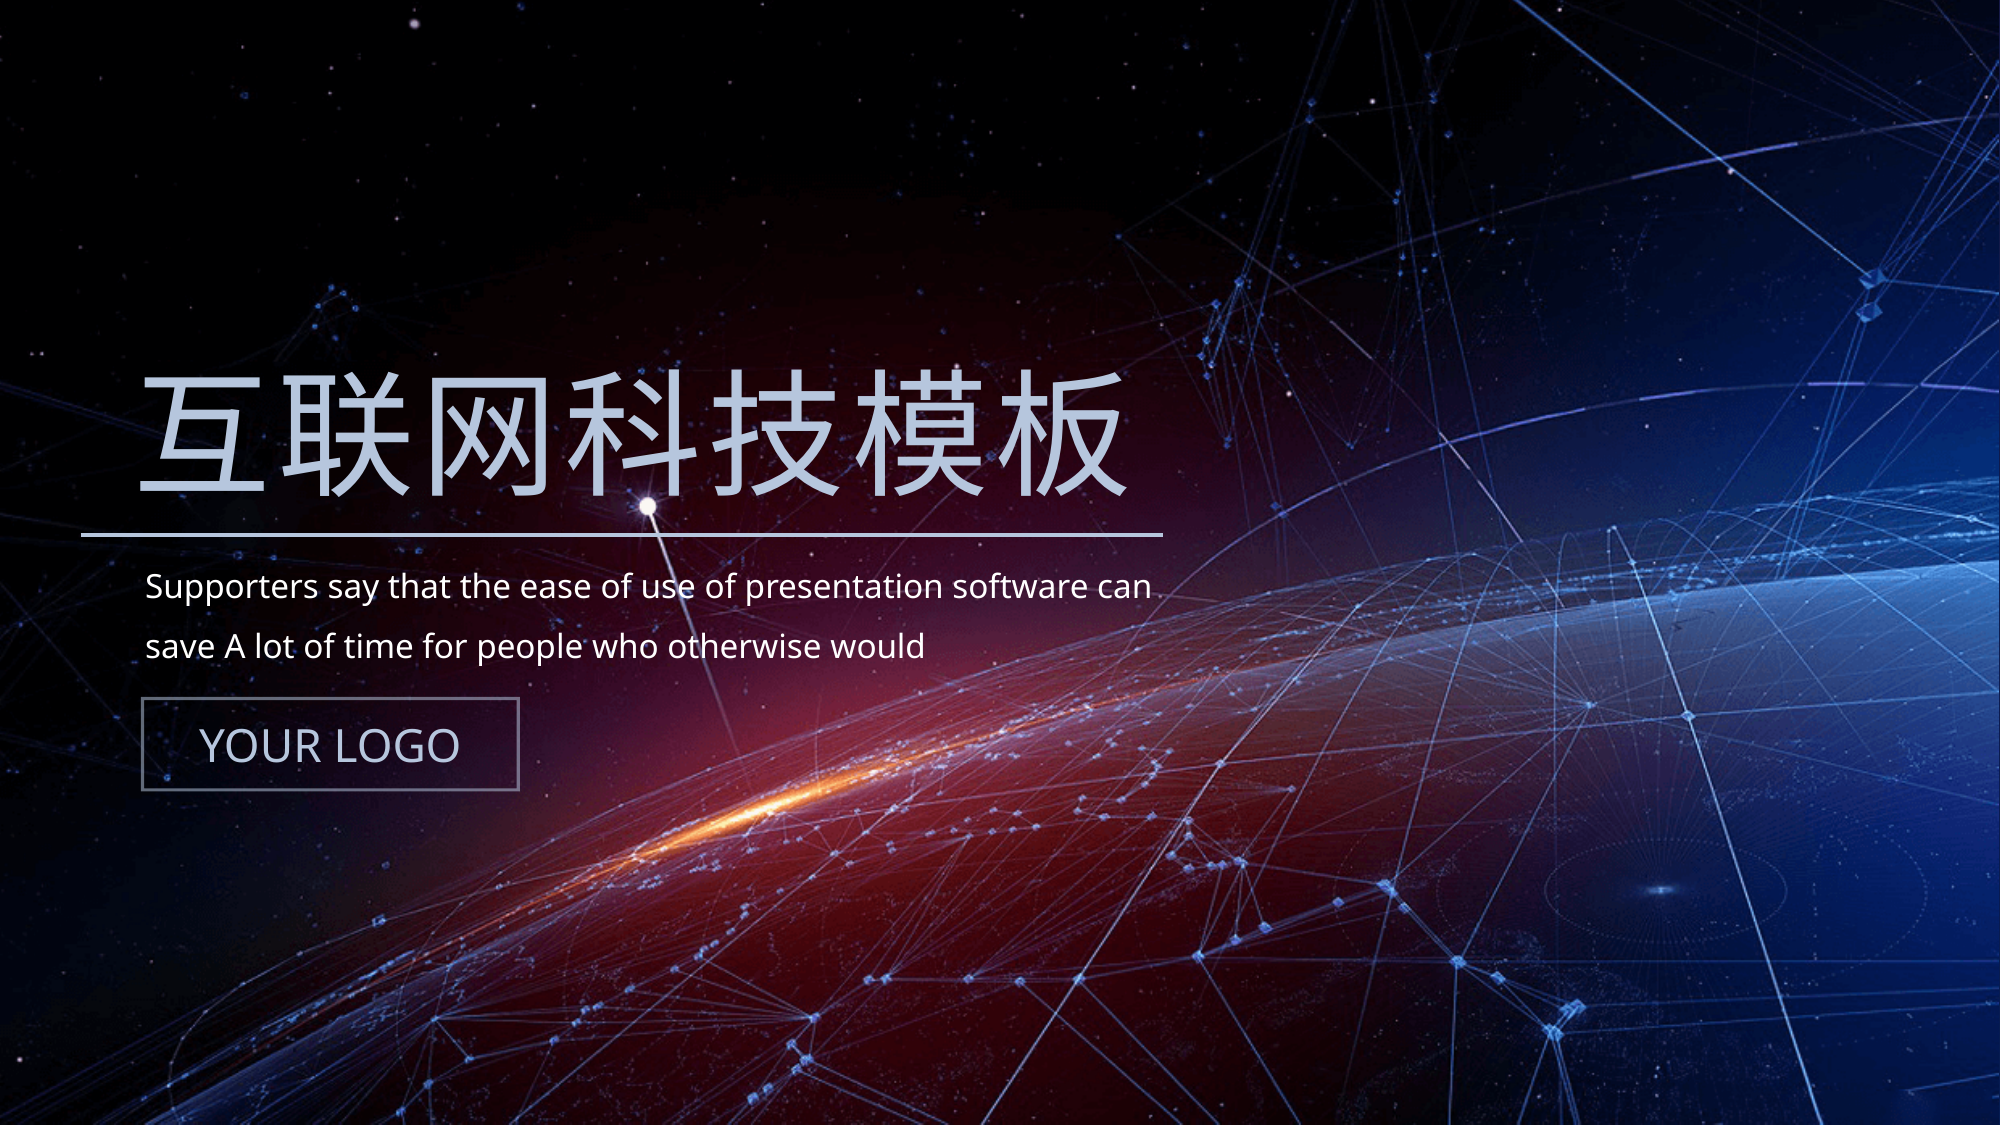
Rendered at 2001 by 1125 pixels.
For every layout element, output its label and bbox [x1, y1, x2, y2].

text_box [80, 340, 1197, 790]
picture [0, 0, 1999, 1125]
